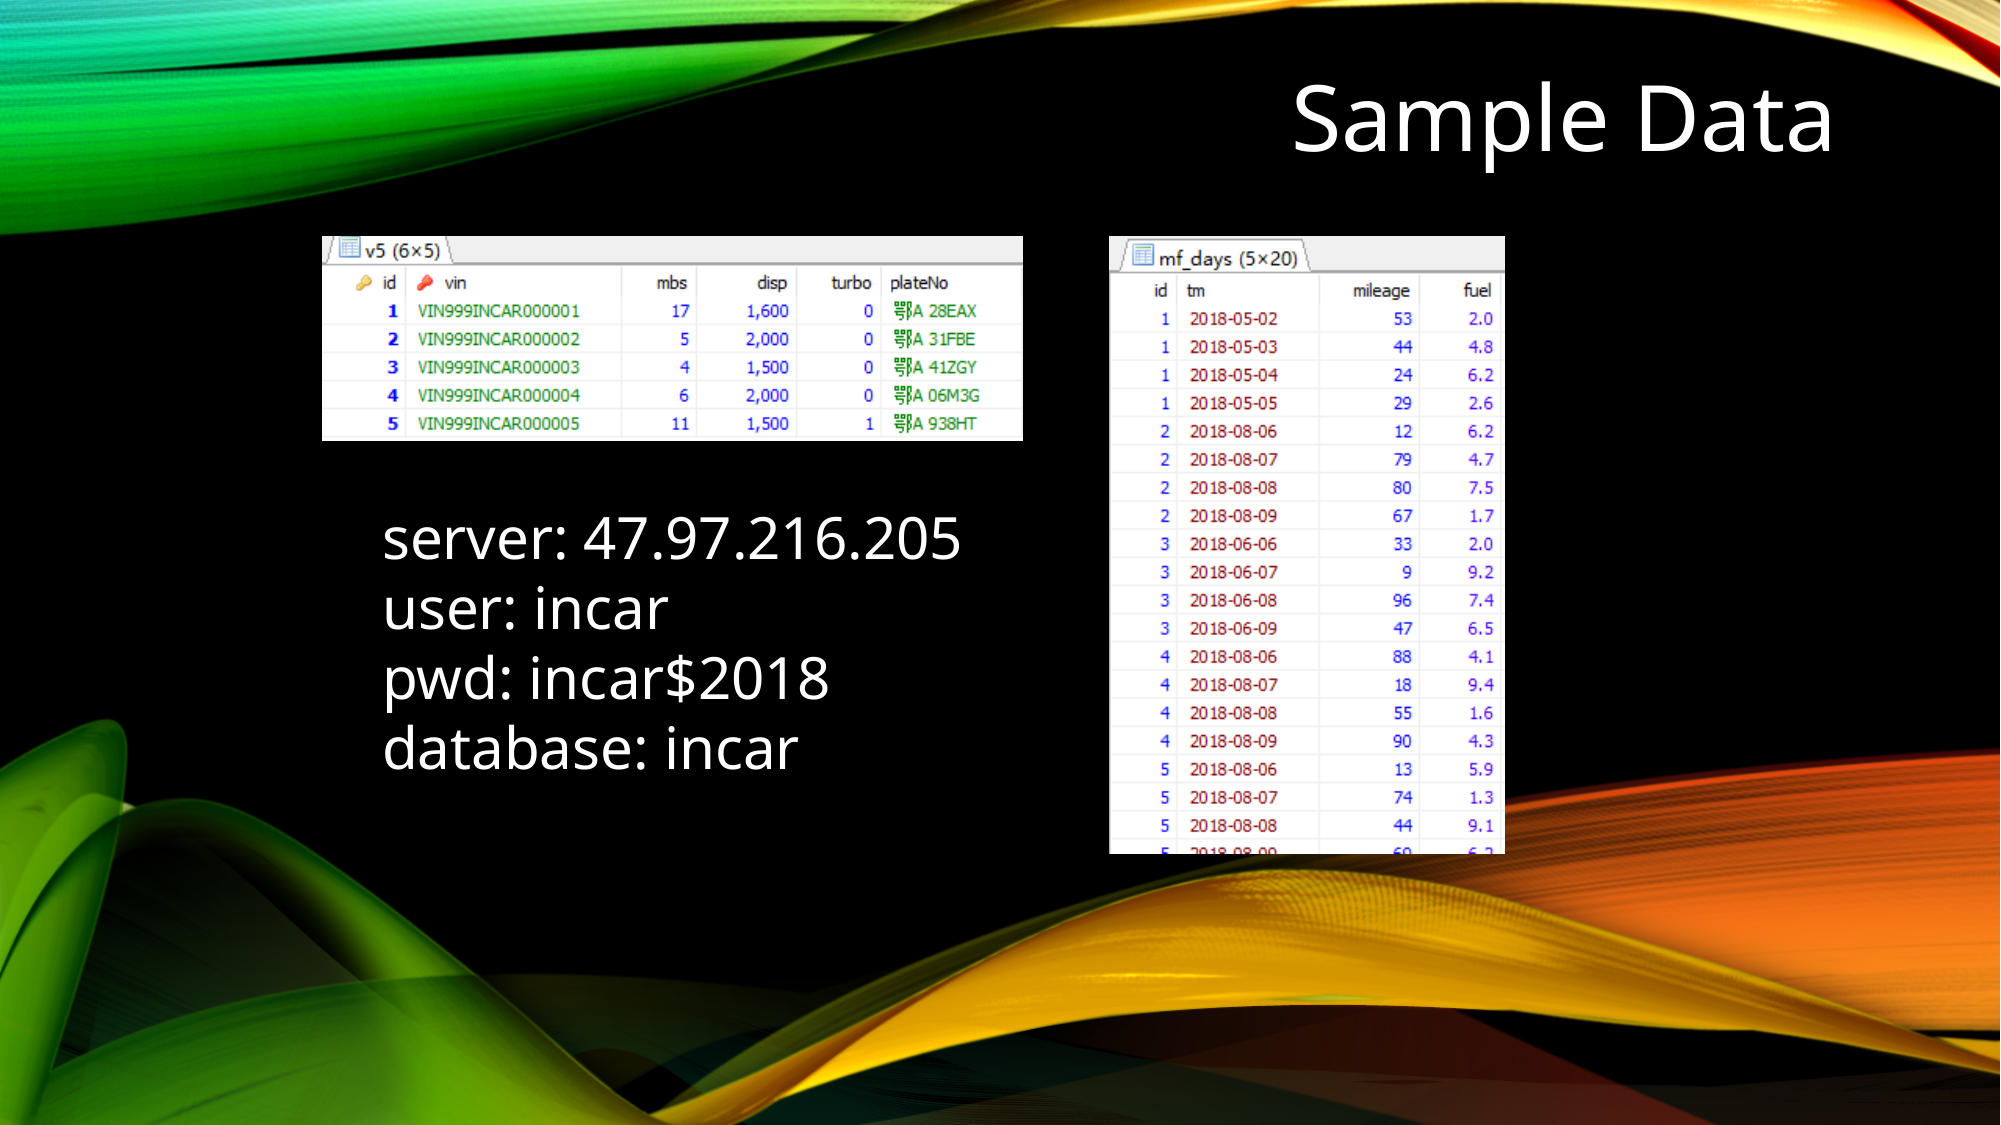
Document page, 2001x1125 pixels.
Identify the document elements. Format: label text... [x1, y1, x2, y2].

text_box Sample Data [1276, 52, 1853, 177]
picture [0, 0, 2000, 1125]
text_box server: 47.97.216.205 user: incar pwd: incar$2018 database: incar [367, 493, 978, 789]
